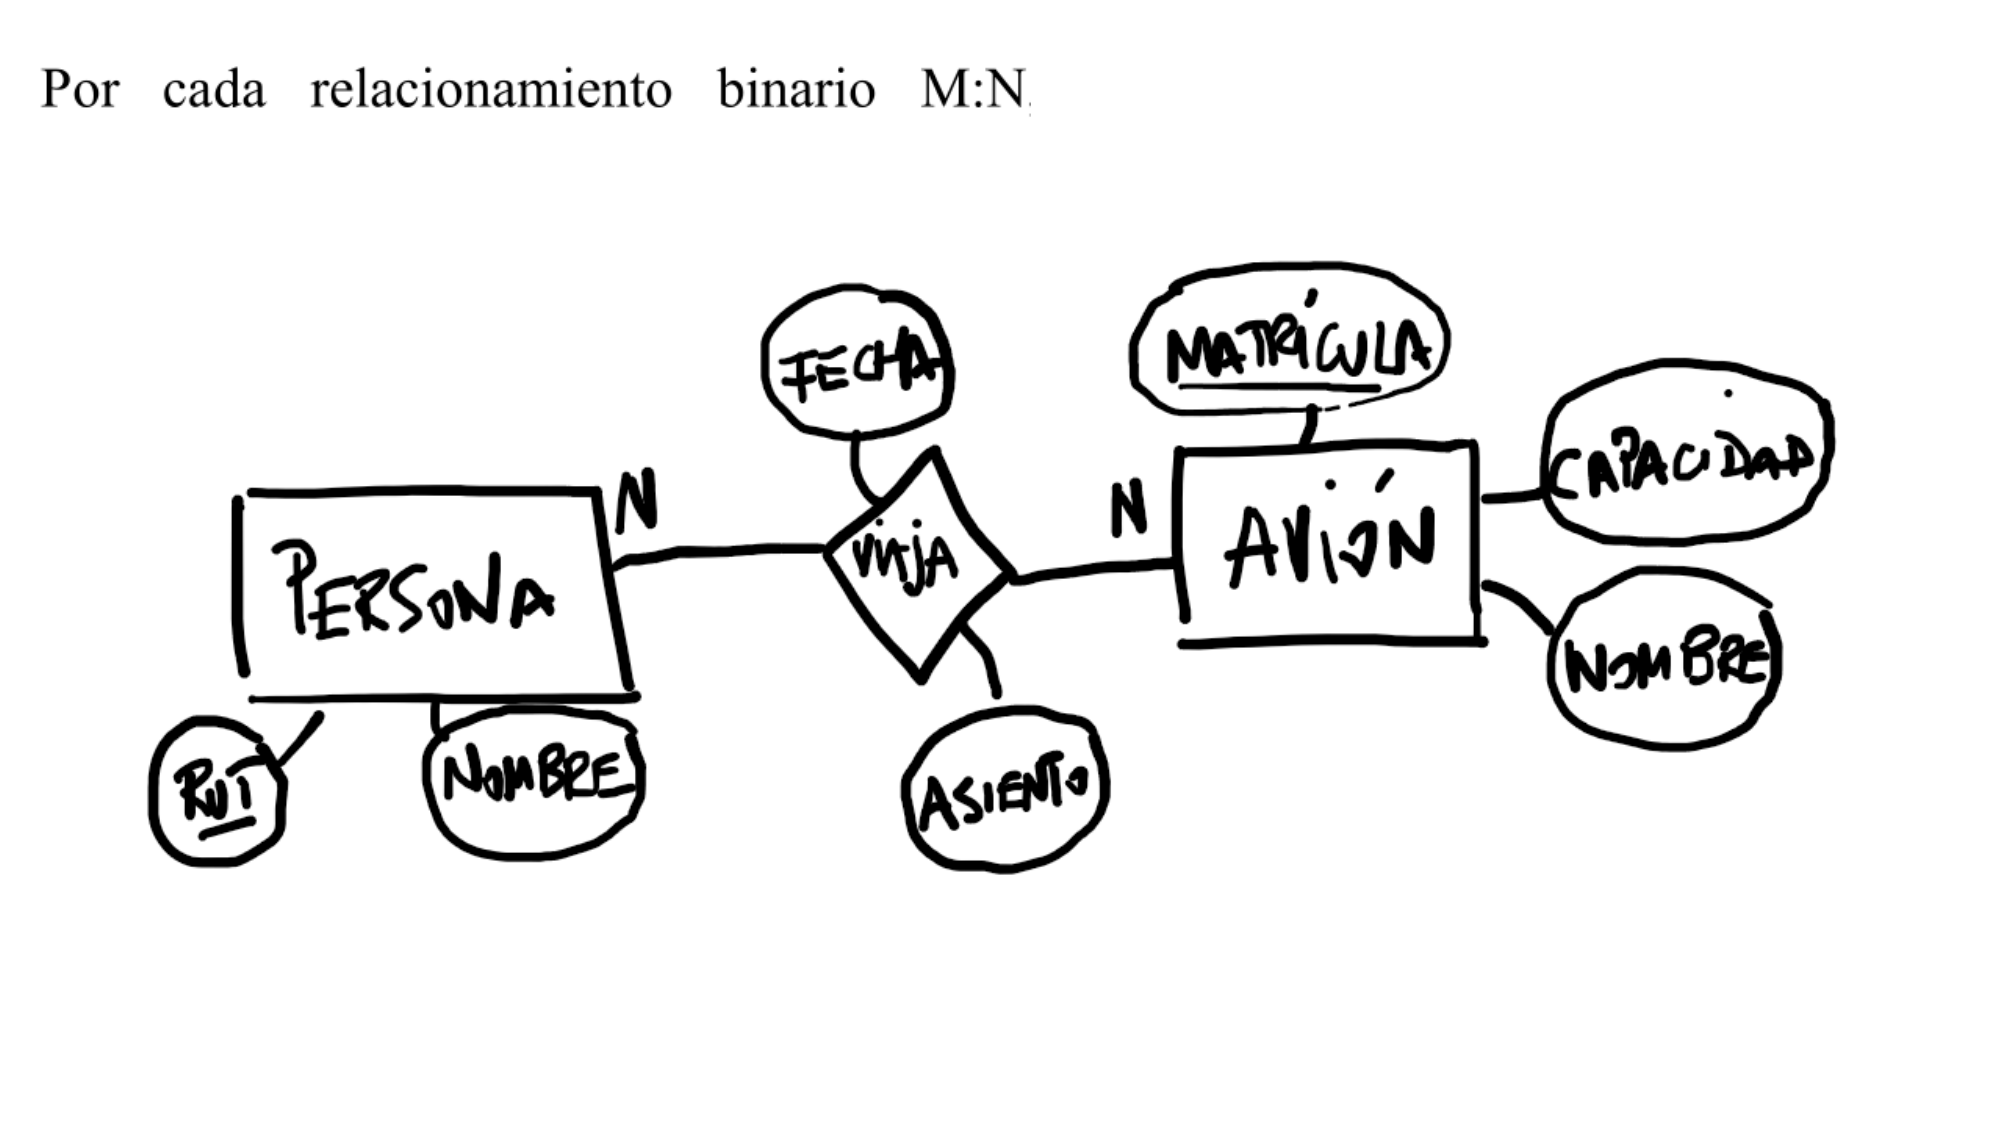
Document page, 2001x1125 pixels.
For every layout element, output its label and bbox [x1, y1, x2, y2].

picture [36, 29, 1031, 150]
picture [99, 200, 1901, 925]
